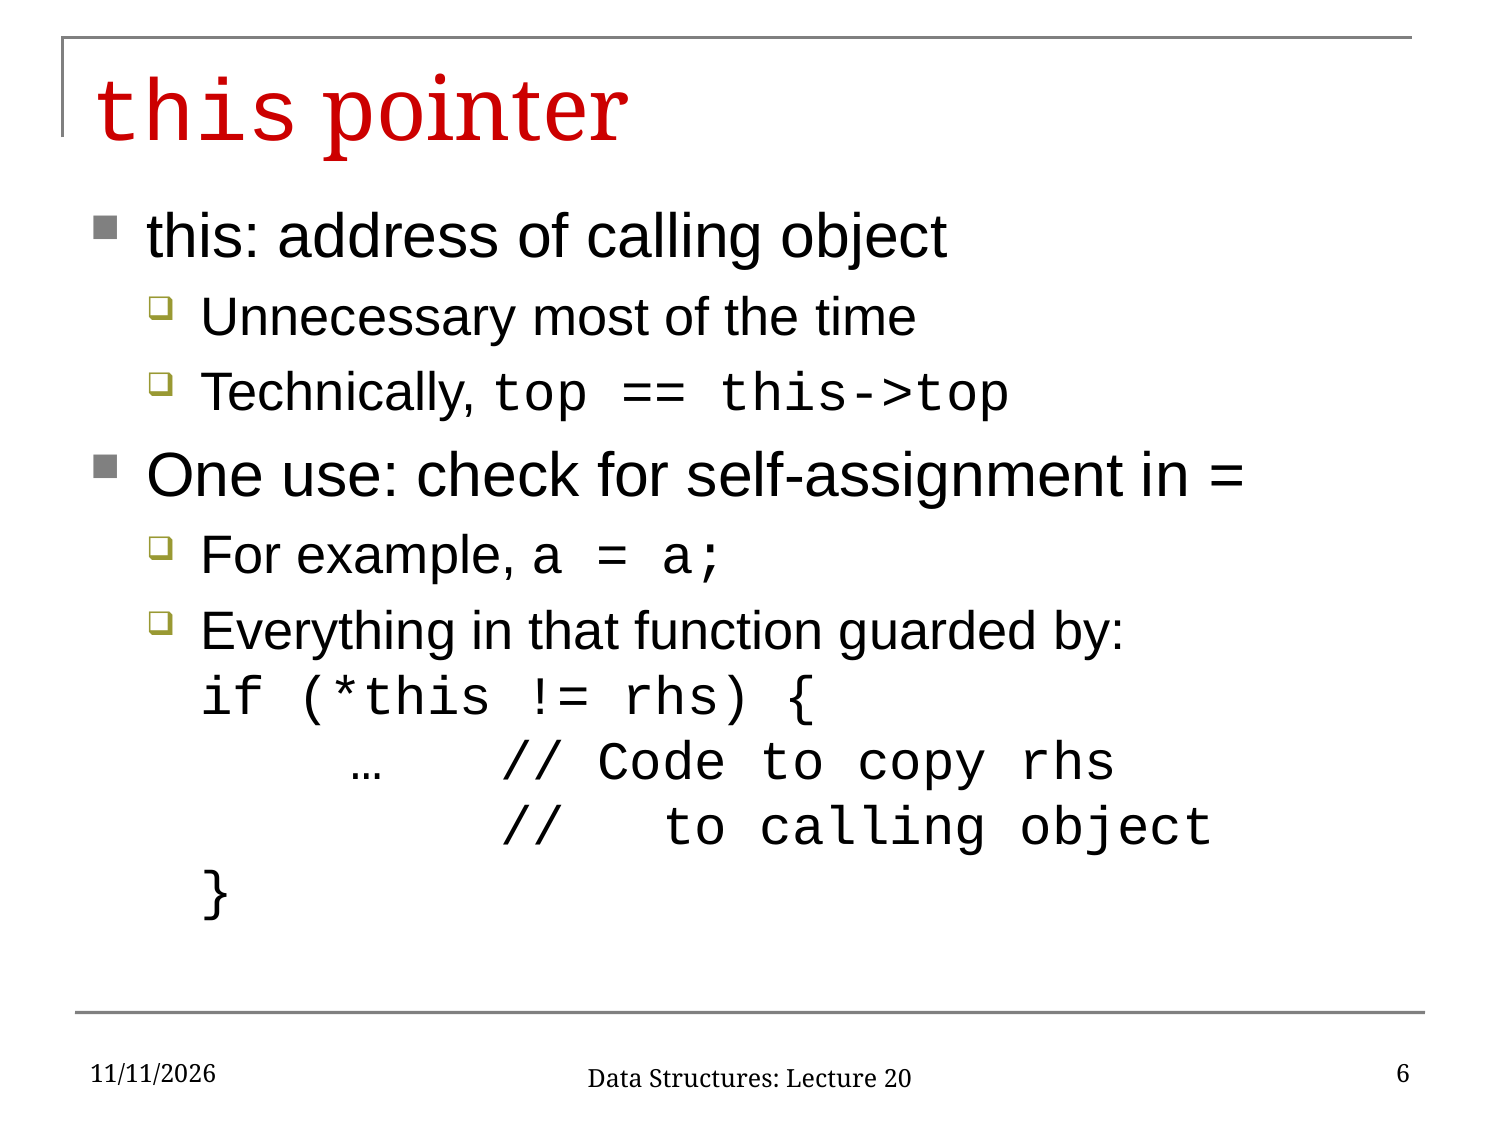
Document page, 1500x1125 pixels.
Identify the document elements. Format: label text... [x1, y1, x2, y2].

footer Data Structures: Lecture 20 [512, 1024, 988, 1101]
title this pointer [75, 45, 1425, 163]
slide_number 6 [1074, 1023, 1426, 1100]
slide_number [74, 1023, 426, 1100]
list this: address of calling object Unnecessary most of the time Technically, top == this->top One use: check for self-assignment in = For example, a = a; Everything in that function guarded by: if (*this != rhs) { … // Code to copy rhs // to calling object } [75, 187, 1425, 1006]
